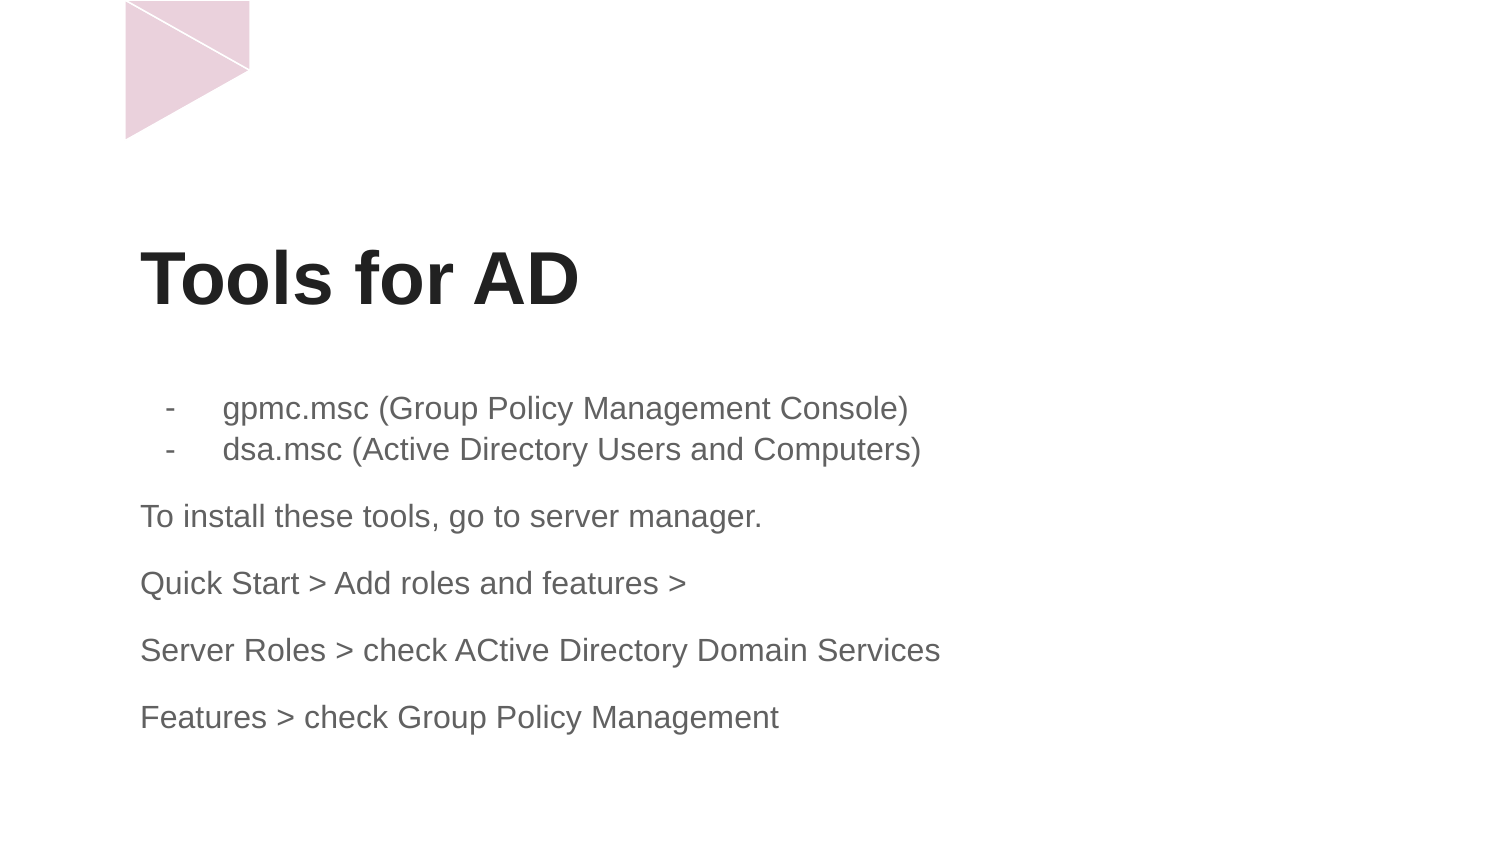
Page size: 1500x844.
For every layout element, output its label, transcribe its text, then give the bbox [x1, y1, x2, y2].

title Tools for AD [125, 195, 1375, 336]
list gpmc.msc (Group Policy Management Console) dsa.msc (Active Directory Users and Computers) To install these tools, go to server manager. Quick Start > Add roles and features > Server Roles > check ACtive Directory Domain Services Features > check Group Policy Management [125, 369, 1375, 753]
